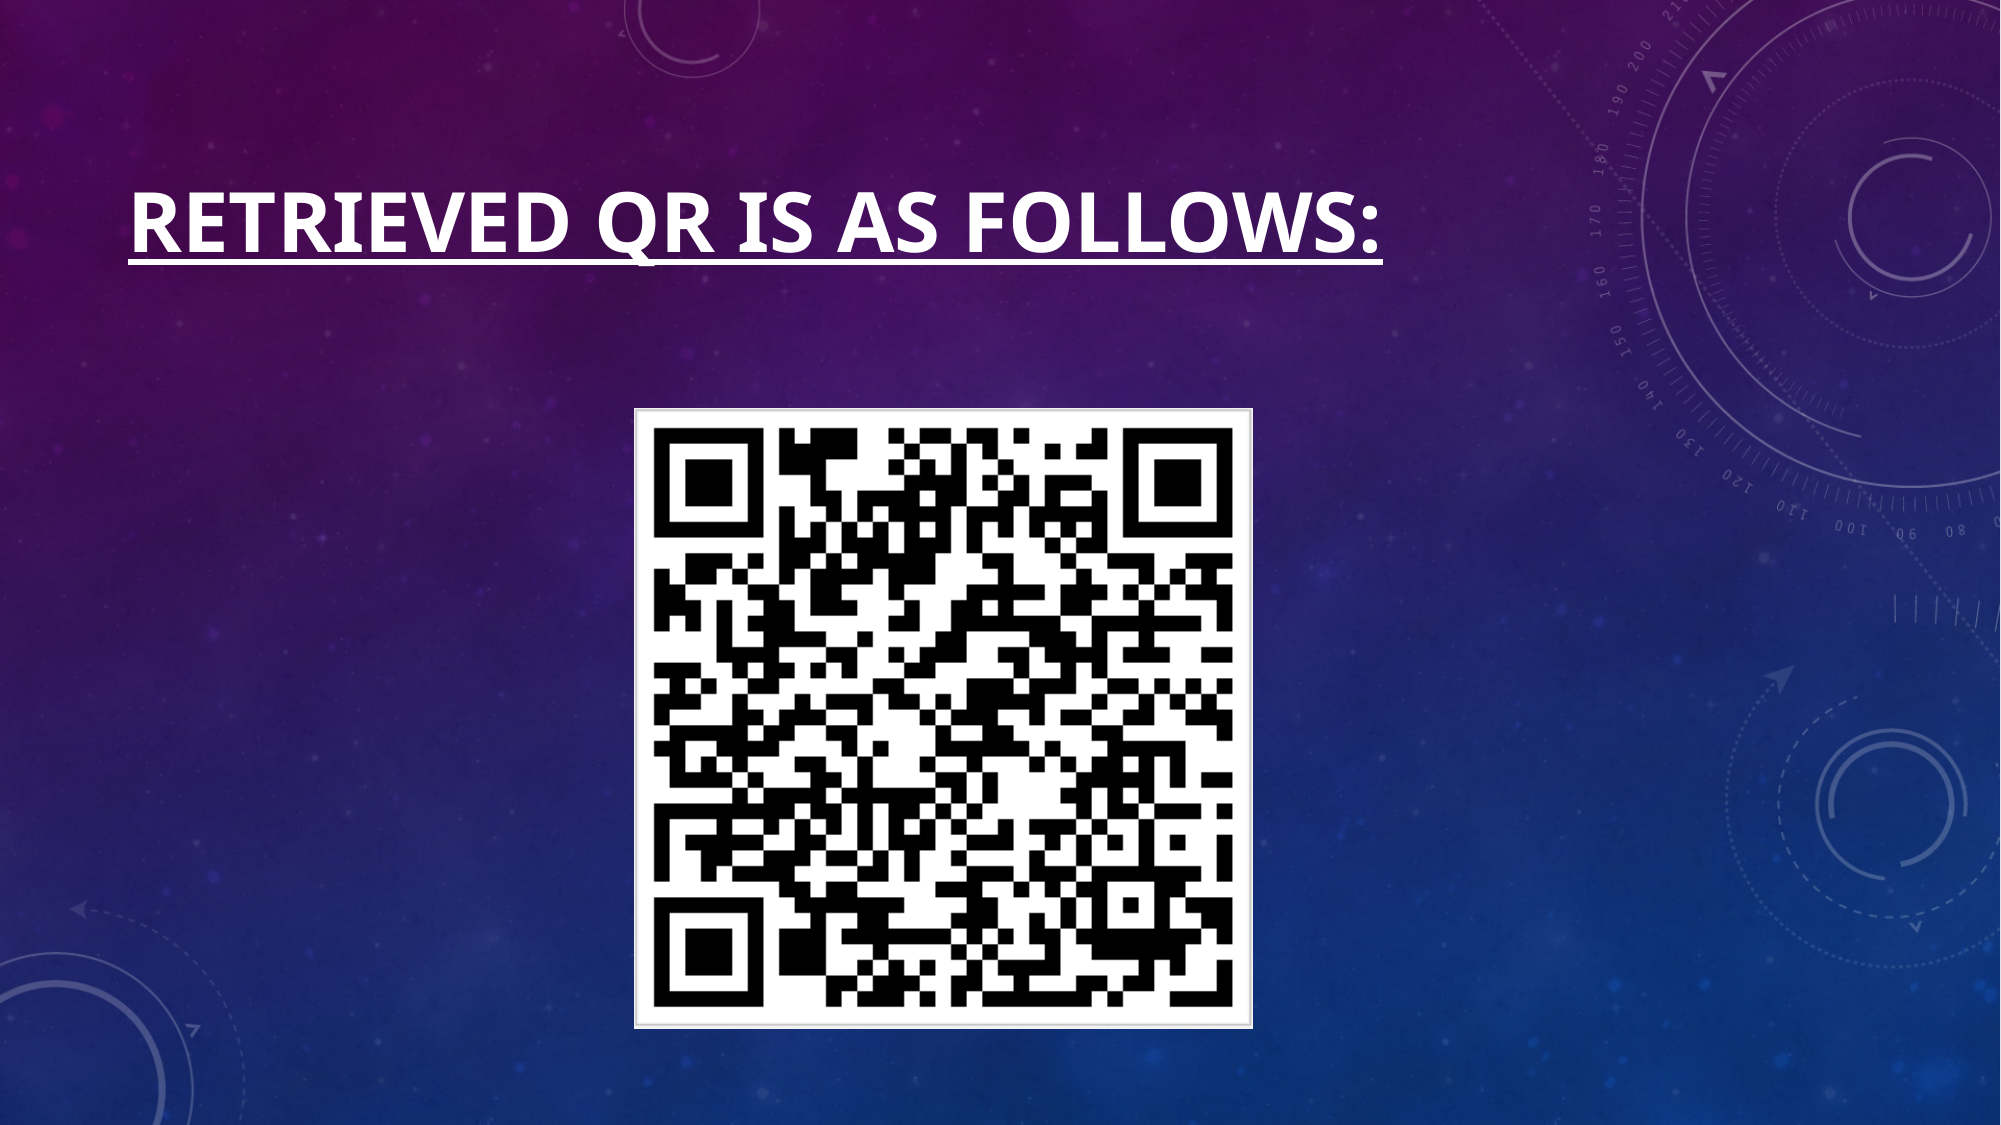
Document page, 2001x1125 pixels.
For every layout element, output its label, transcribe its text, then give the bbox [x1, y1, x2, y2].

title RETRIEVED QR IS AS FOLLOWS: [112, 99, 1775, 339]
picture [0, 0, 2001, 1125]
